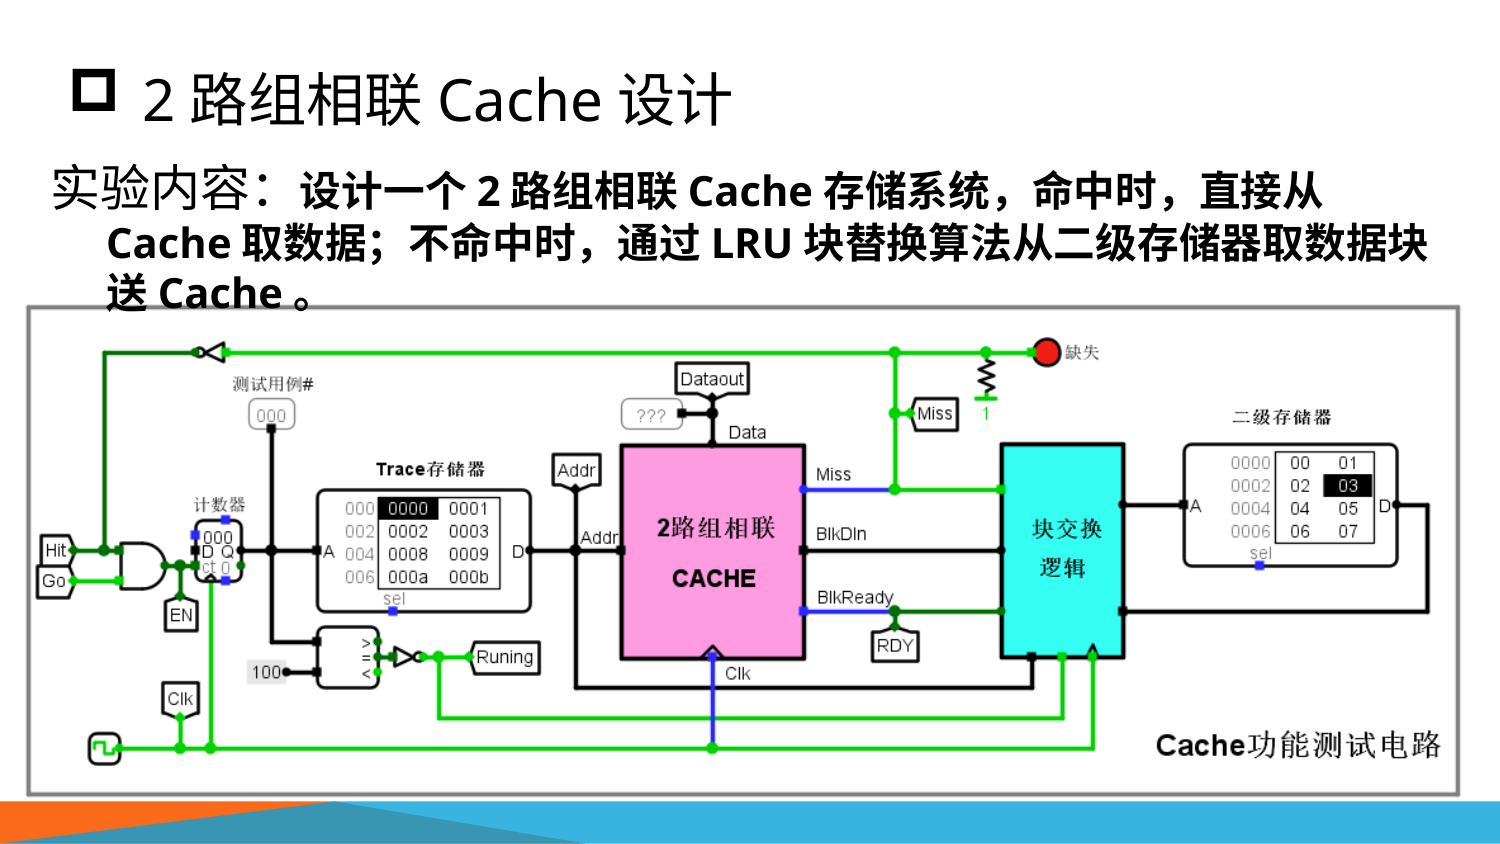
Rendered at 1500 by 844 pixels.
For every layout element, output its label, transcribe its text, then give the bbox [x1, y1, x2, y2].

title 2路组相联Cache设计 [53, 55, 1447, 124]
text_box 实验内容：设计一个2路组相联Cache存储系统，命中时，直接从Cache取数据；不命中时，通过LRU块替换算法从二级存储器取数据块送Cache。 [35, 148, 1453, 302]
picture [22, 303, 1465, 800]
